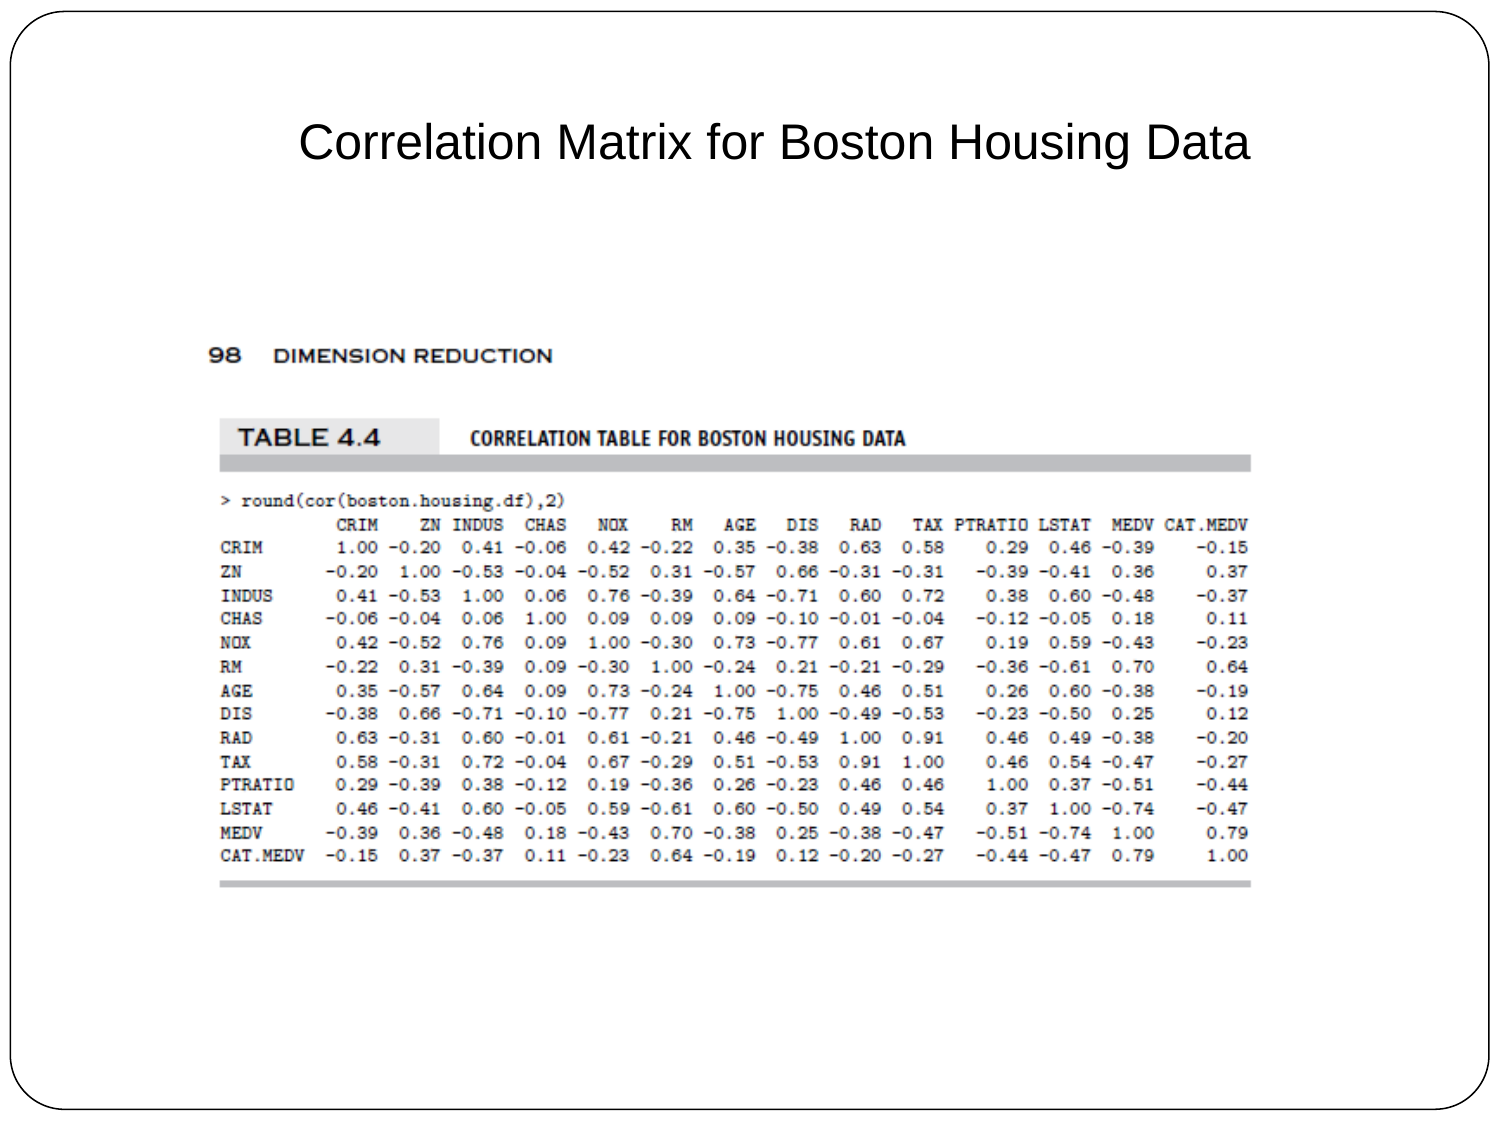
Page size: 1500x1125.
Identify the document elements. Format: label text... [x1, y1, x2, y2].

picture [189, 313, 1272, 905]
text_box Correlation Matrix for Boston Housing Data [202, 101, 1348, 178]
